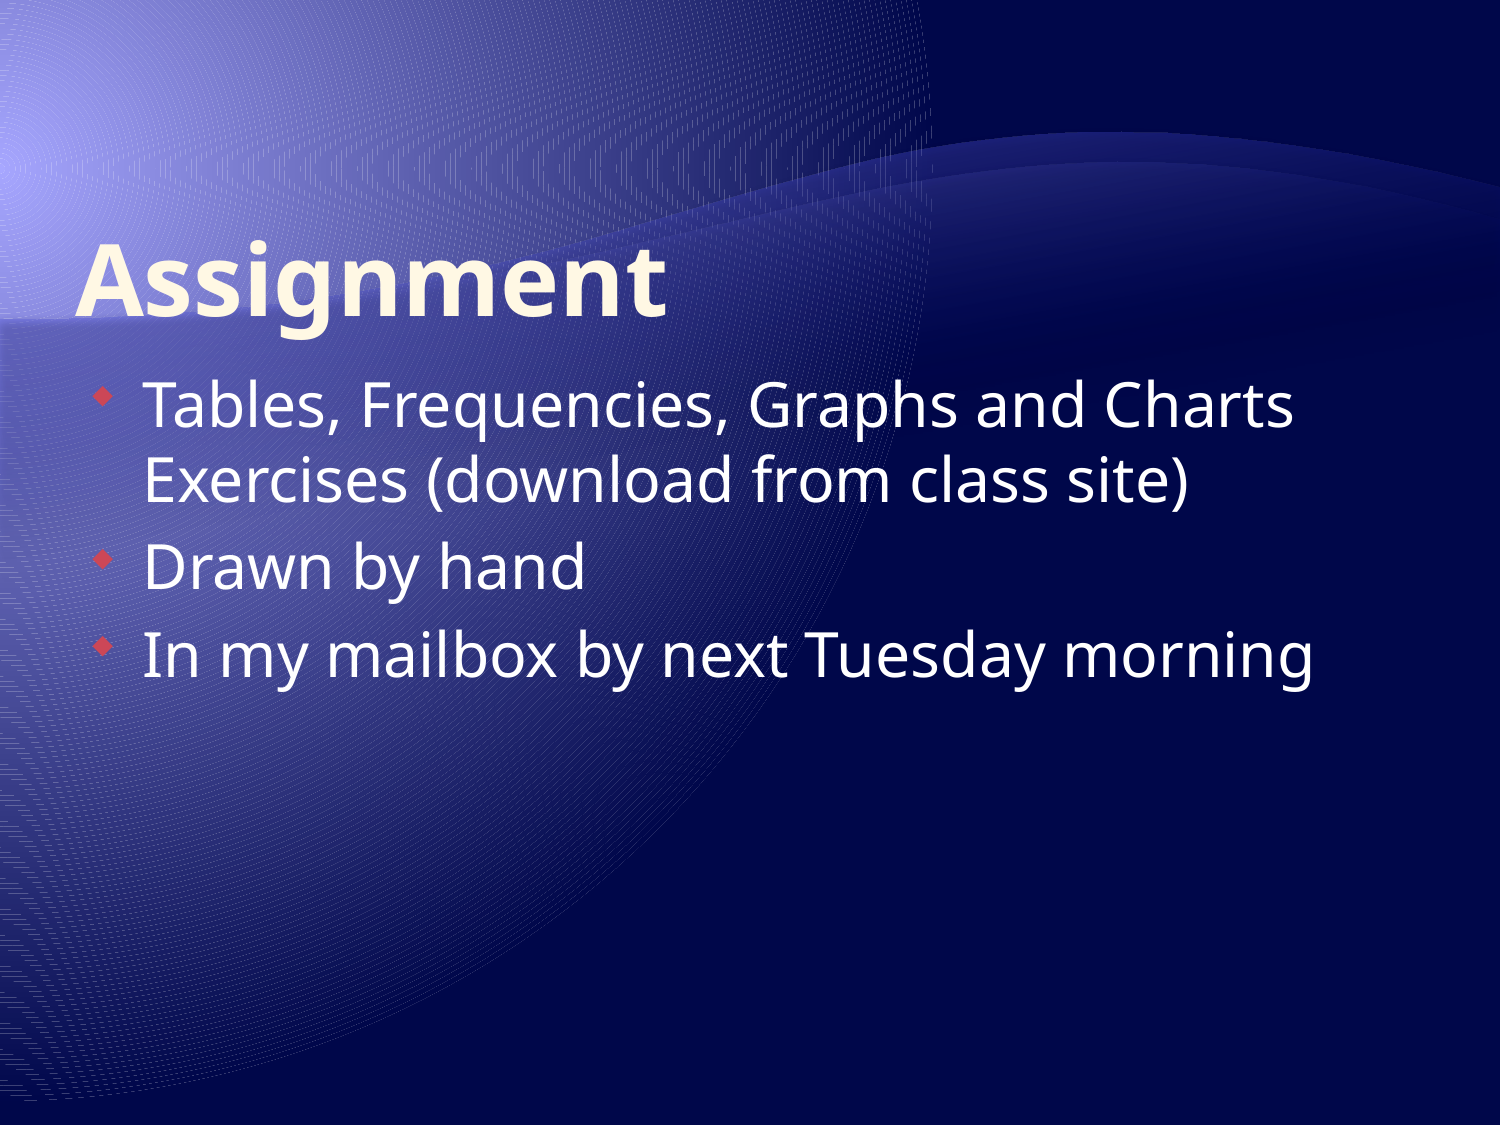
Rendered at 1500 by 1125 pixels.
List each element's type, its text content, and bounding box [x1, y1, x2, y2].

title Assignment [75, 87, 1425, 338]
list Tables, Frequencies, Graphs and Charts Exercises (download from class site) Drawn by hand In my mailbox by next Tuesday morning [75, 357, 1425, 1033]
